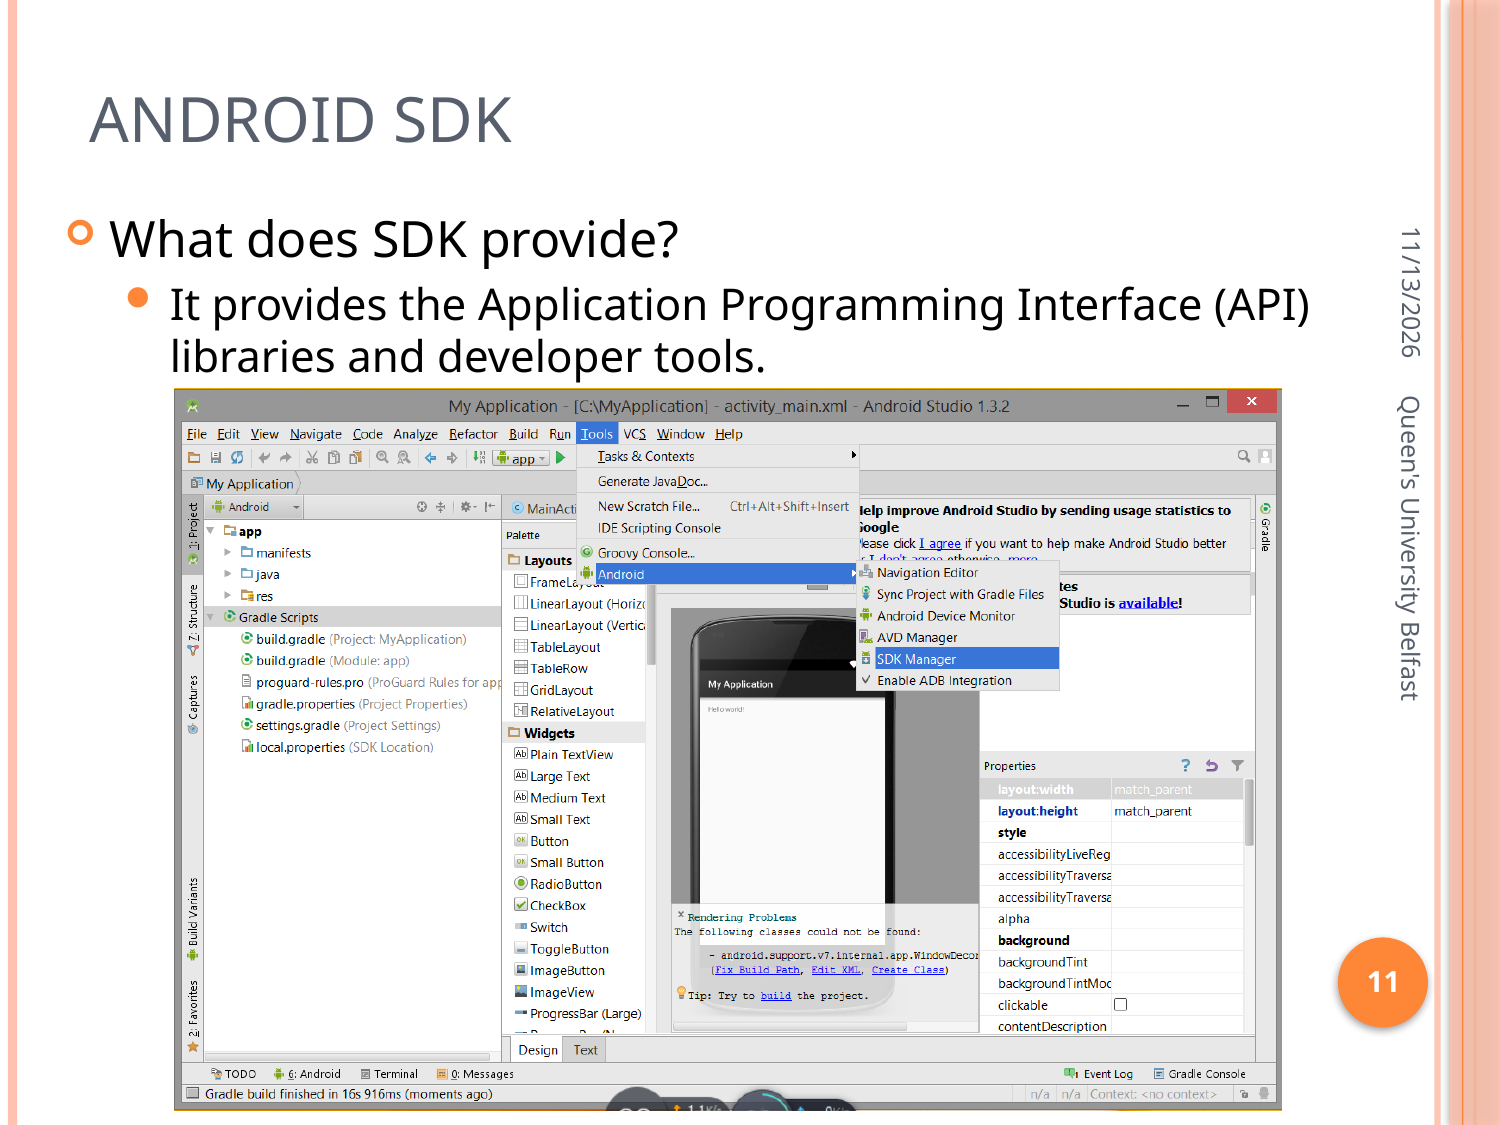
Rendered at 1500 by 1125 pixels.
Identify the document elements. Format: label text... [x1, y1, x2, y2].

picture [174, 387, 1282, 1111]
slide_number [1378, 43, 1442, 374]
slide_number 11 [1333, 940, 1434, 1027]
title Android SDK [75, 45, 1300, 163]
list What does SDK provide? It provides the Application Programming Interface (API) libraries and developer tools. [50, 200, 1363, 1062]
footer Queen's University Belfast [1379, 380, 1440, 906]
